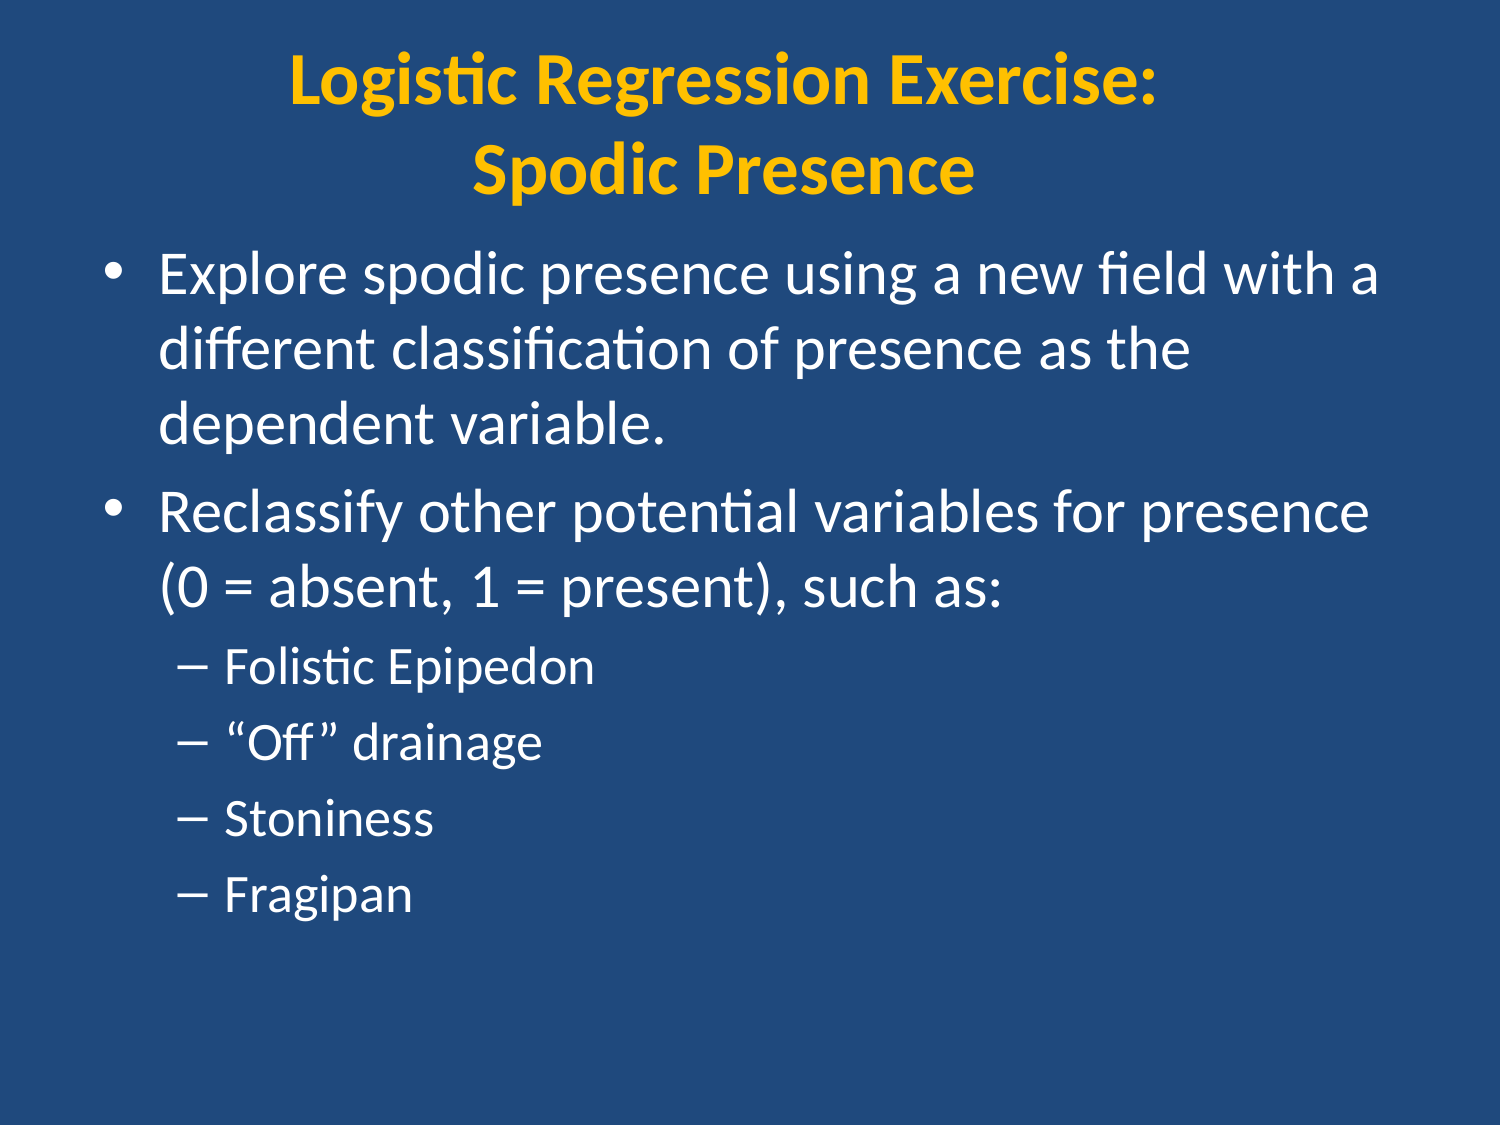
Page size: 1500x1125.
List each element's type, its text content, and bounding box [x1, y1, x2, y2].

list Explore spodic presence using a new field with a different classification of presence as the dependent variable. Reclassify other potential variables for presence (0 = absent, 1 = present), such as: Folistic Epipedon “Off” drainage Stoniness Fragipan [87, 224, 1425, 1088]
text_box Logistic Regression Exercise: Spodic Presence [87, 0, 1363, 241]
